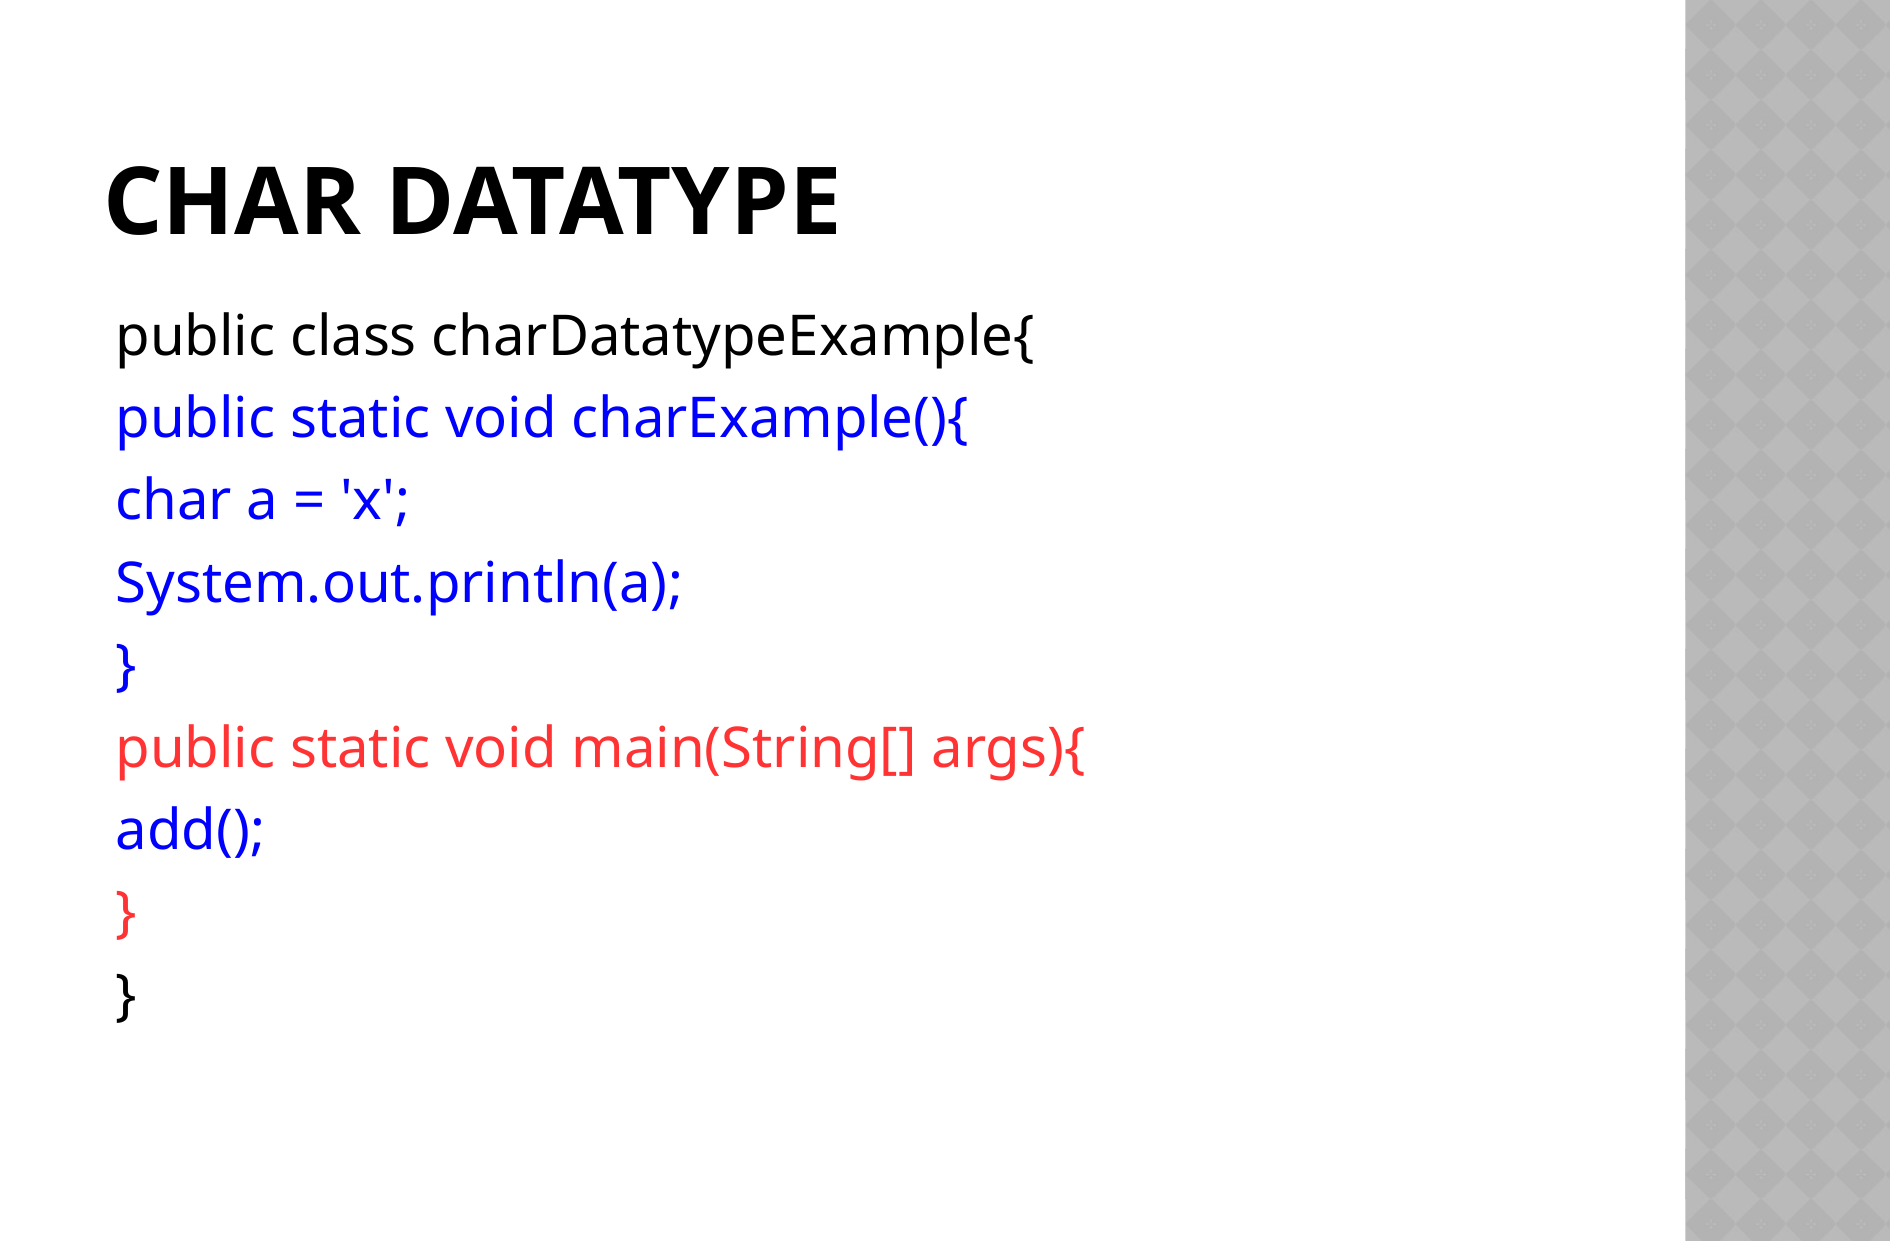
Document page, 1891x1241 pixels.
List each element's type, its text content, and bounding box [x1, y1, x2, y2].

title Char datatype [94, 49, 1792, 254]
list public class charDatatypeExample{ public static void charExample(){ char a = 'x'; System.out.println(a); } public static void main(String[] args){ add(); } } [93, 289, 1793, 1158]
